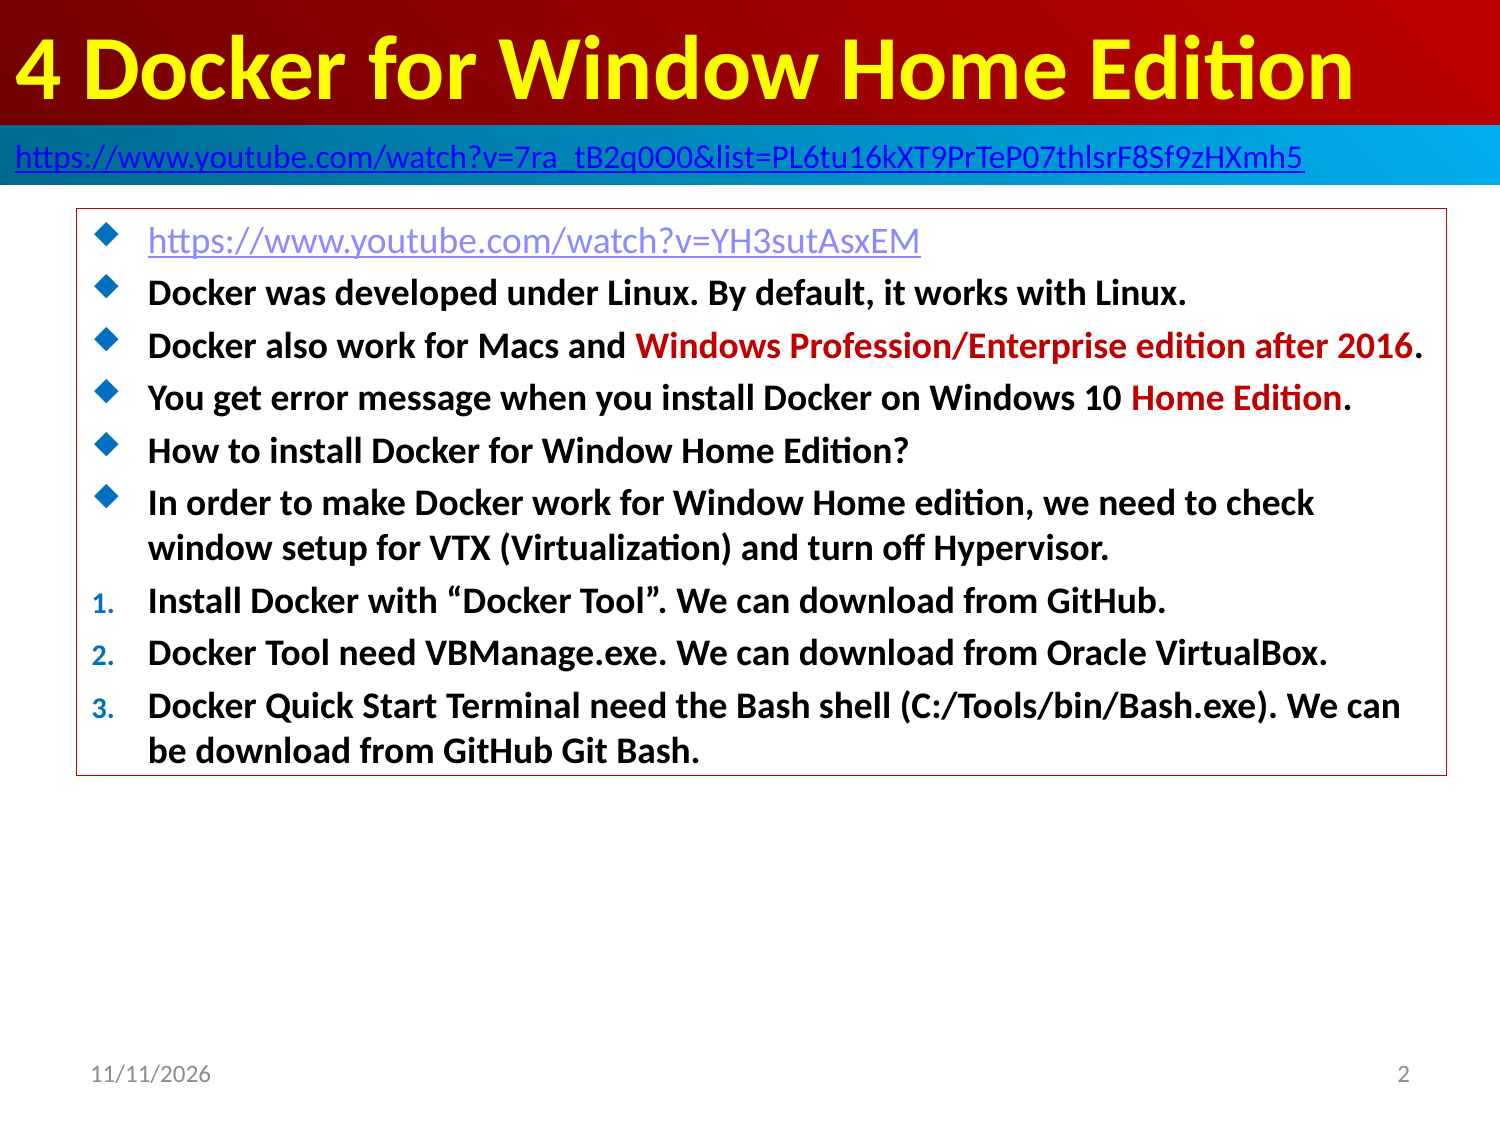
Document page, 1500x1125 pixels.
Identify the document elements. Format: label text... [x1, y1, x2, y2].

subtitle https://www.youtube.com/watch?v=YH3sutAsxEM Docker was developed under Linux. By default, it works with Linux. Docker also work for Macs and Windows Profession/Enterprise edition after 2016. You get error message when you install Docker on Windows 10 Home Edition. How to install Docker for Window Home Edition? In order to make Docker work for Window Home edition, we need to check window setup for VTX (Virtualization) and turn off Hypervisor. Install Docker with “Docker Tool”. We can download from GitHub. Docker Tool need VBManage.exe. We can download from Oracle VirtualBox. Docker Quick Start Terminal need the Bash shell (C:/Tools/bin/Bash.exe). We can be download from GitHub Git Bash. [76, 208, 1447, 776]
title 4 Docker for Window Home Edition [0, 0, 1500, 125]
slide_number 2 [1074, 1042, 1425, 1103]
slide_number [75, 1042, 425, 1103]
text_box https://www.youtube.com/watch?v=7ra_tB2q0O0&list=PL6tu16kXT9PrTeP07thlsrF8Sf9zHXmh5 [0, 125, 1500, 185]
